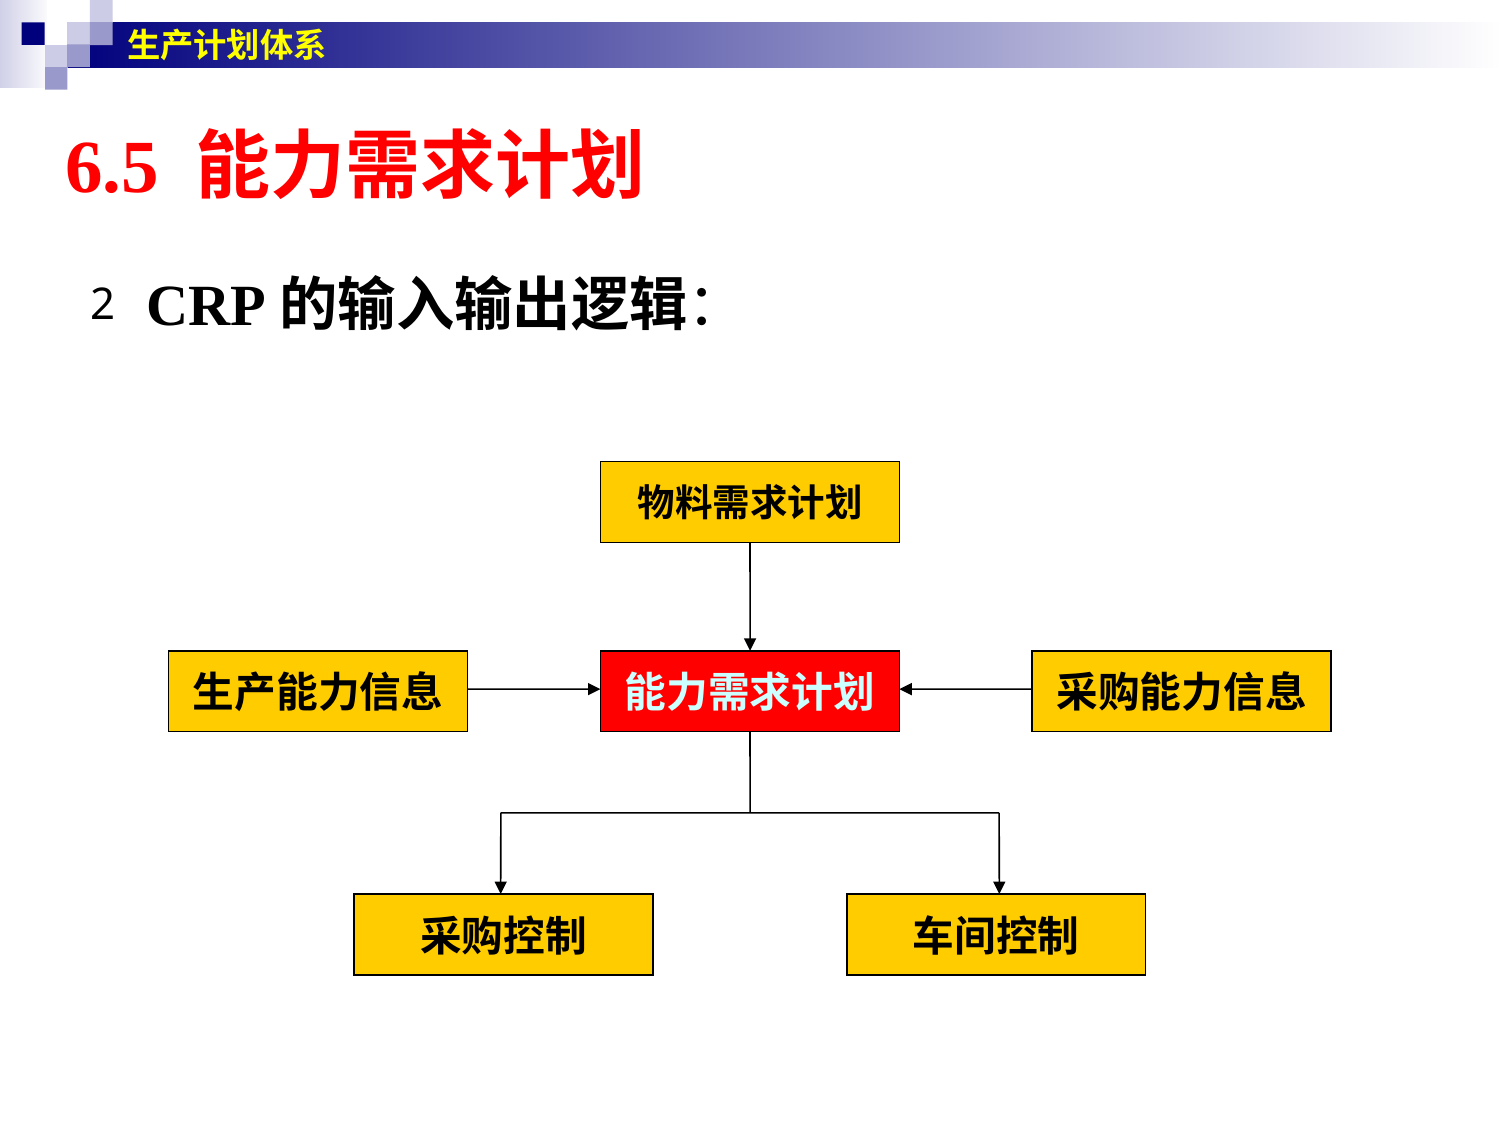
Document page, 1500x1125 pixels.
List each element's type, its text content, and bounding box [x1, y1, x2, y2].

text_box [168, 461, 1332, 976]
text_box 生产计划体系 [112, 0, 1438, 88]
list CRP的输入输出逻辑： [75, 224, 1450, 388]
title 6.5 能力需求计划 [50, 112, 1400, 213]
